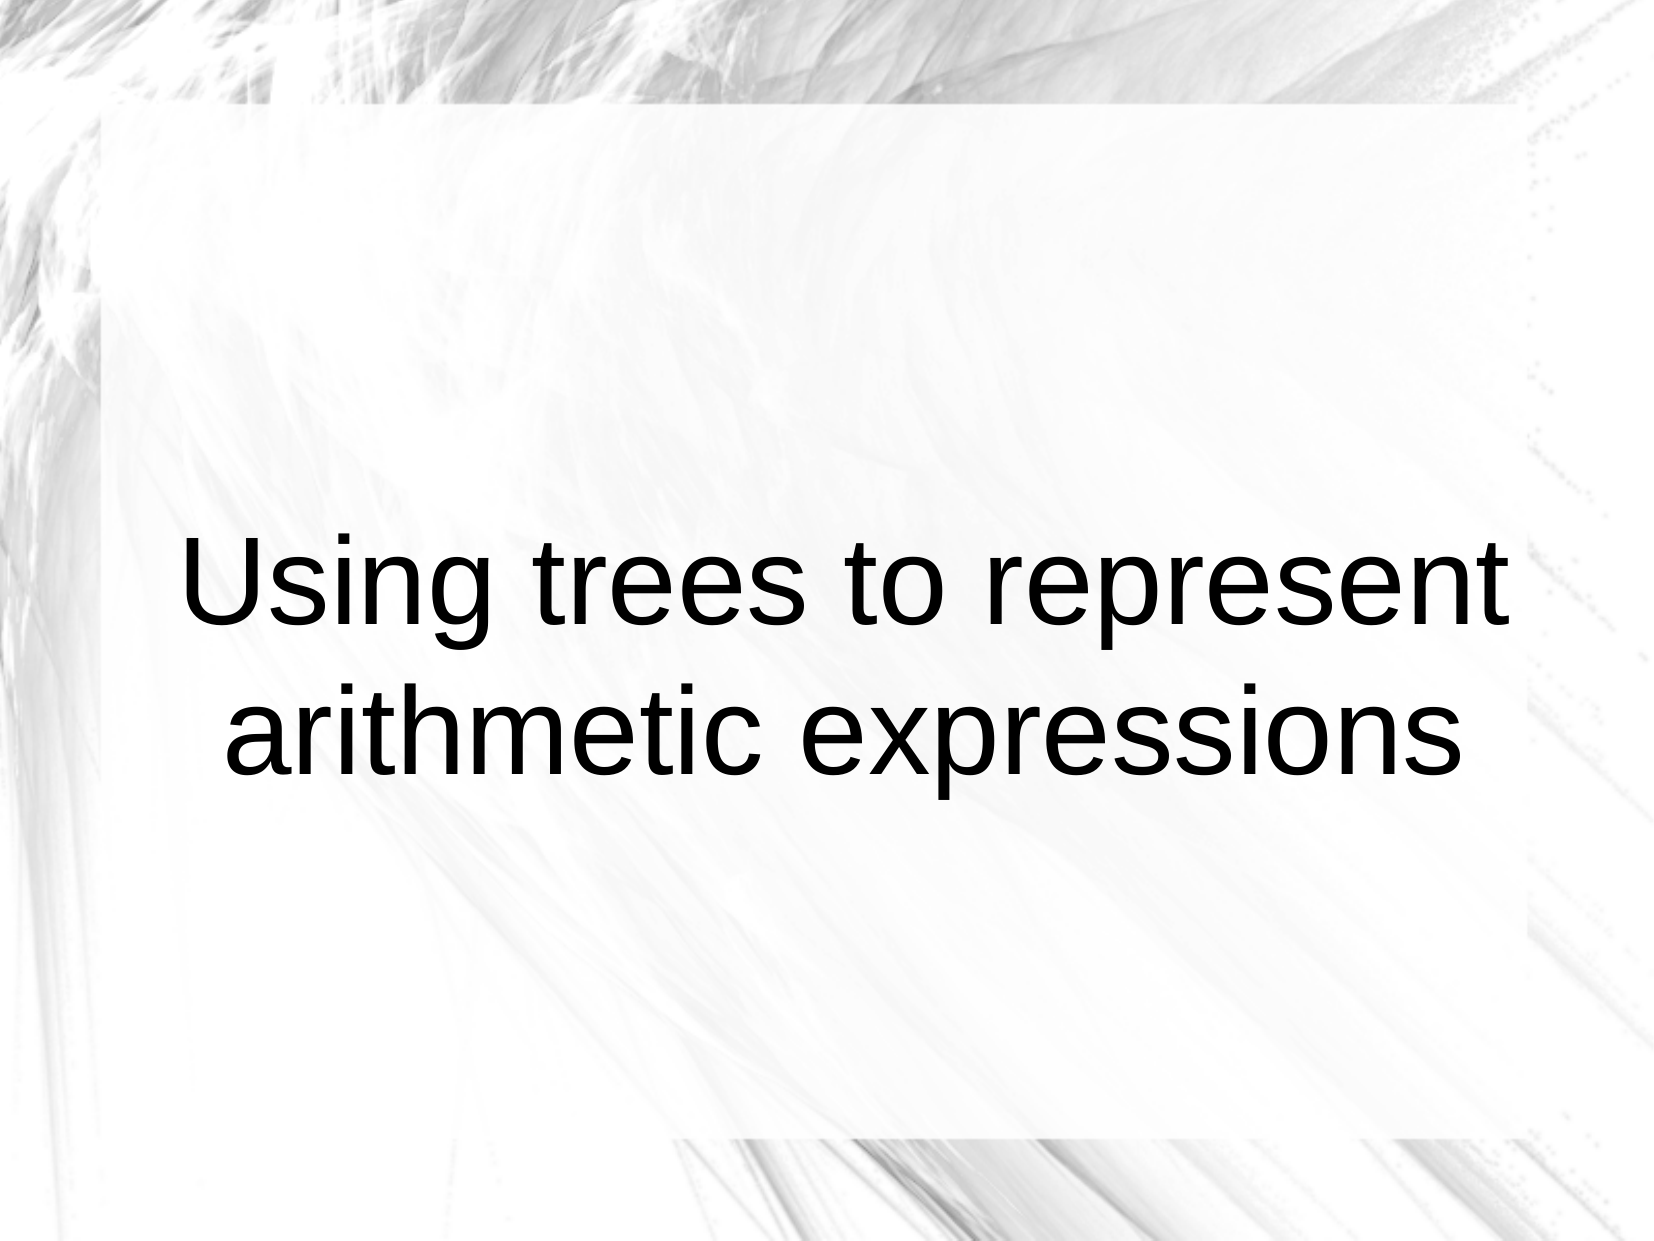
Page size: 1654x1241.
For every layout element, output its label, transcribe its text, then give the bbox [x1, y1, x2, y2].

picture [0, 0, 1654, 1241]
list Using trees to represent arithmetic expressions [118, 319, 1571, 1102]
